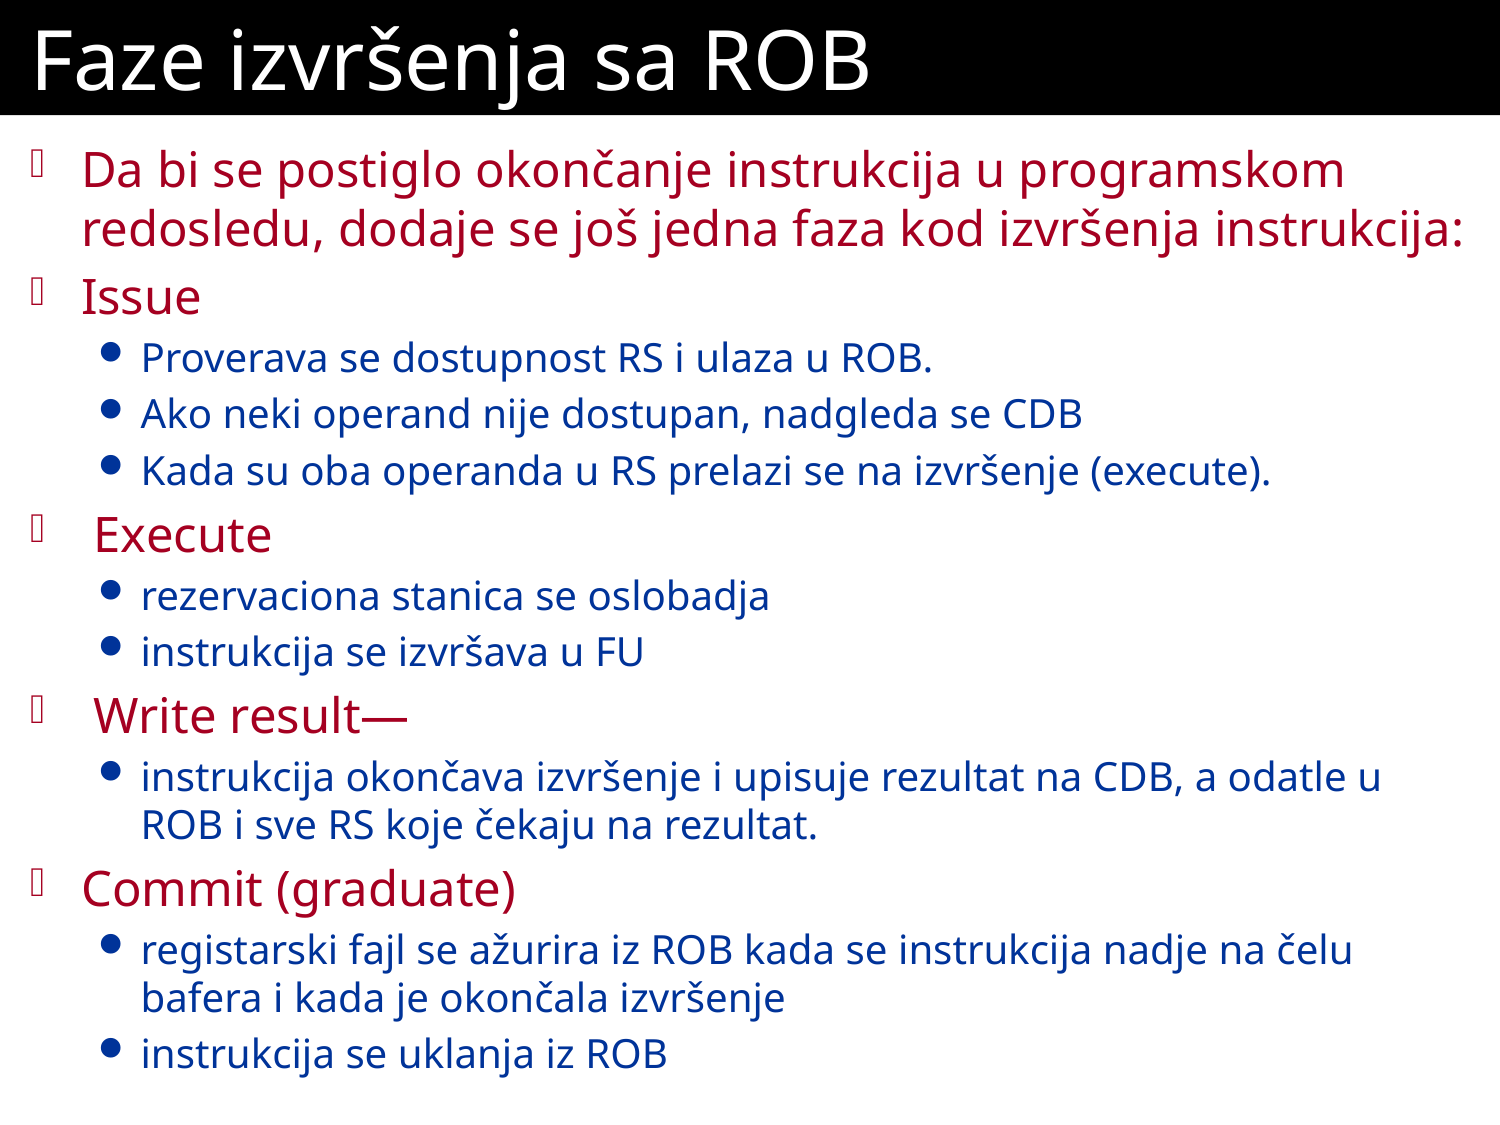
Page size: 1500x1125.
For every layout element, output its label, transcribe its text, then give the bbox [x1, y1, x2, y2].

list Da bi se postiglo okončanje instrukcija u programskom redosledu, dodaje se još jedna faza kod izvršenja instrukcija: Issue Proverava se dostupnost RS i ulaza u ROB. Ako neki operand nije dostupan, nadgleda se CDB Kada su oba operanda u RS prelazi se na izvršenje (execute). Execute rezervaciona stanica se oslobadja instrukcija se izvršava u FU Write result— instrukcija okončava izvršenje i upisuje rezultat na CDB, a odatle u ROB i sve RS koje čekaju na rezultat. Commit (graduate) registarski fajl se ažurira iz ROB kada se instrukcija nadje na čelu bafera i kada je okončala izvršenje instrukcija se uklanja iz ROB [0, 116, 1500, 1125]
title Faze izvršenja sa ROB [0, 0, 1500, 116]
